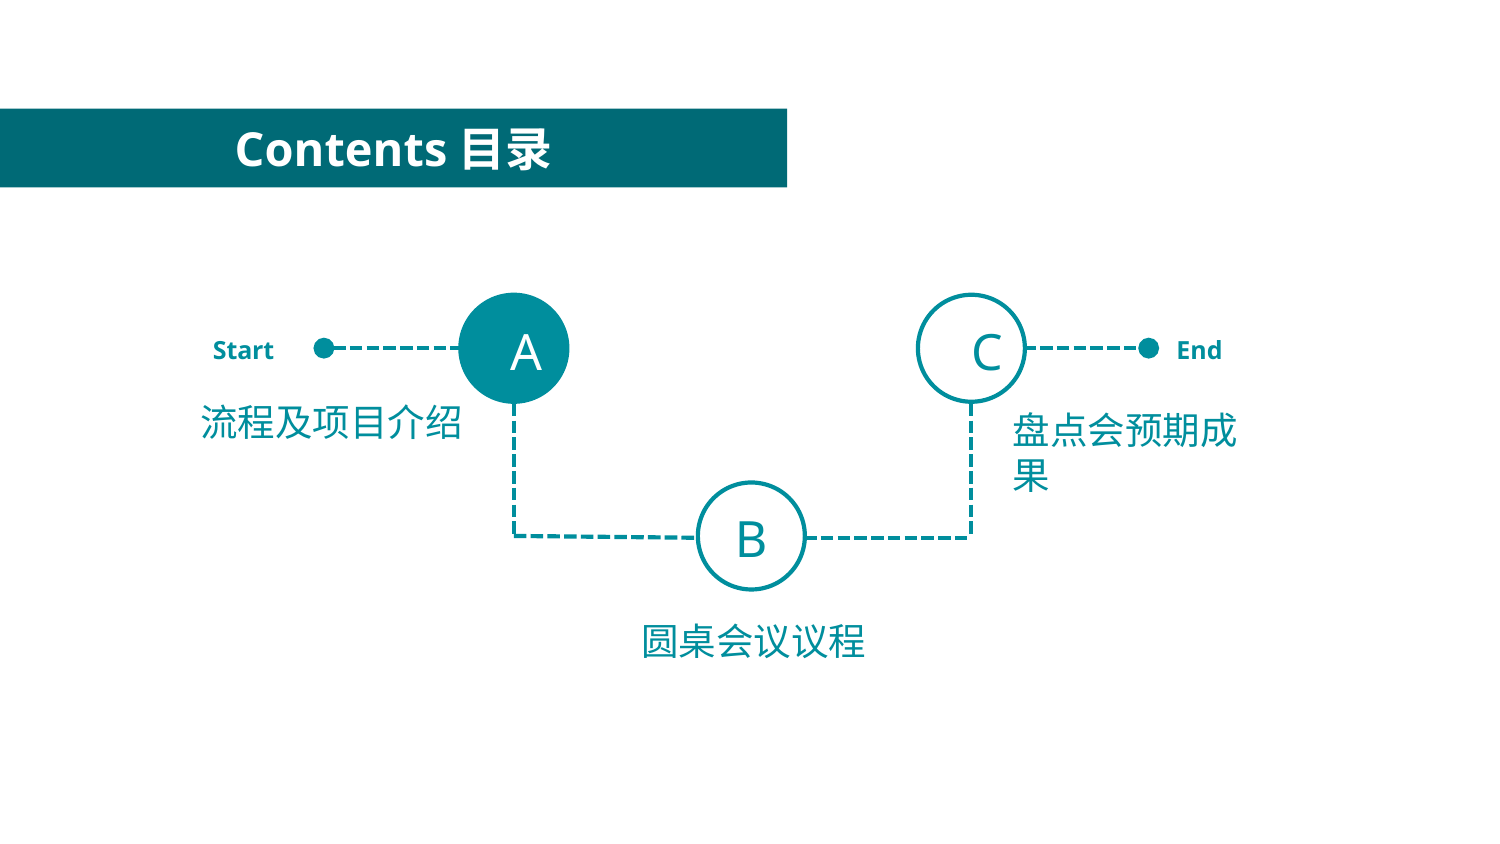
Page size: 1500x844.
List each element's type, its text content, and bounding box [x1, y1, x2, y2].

text_box C [956, 313, 987, 388]
text_box [917, 294, 1025, 402]
text_box Contents目录 [0, 108, 788, 188]
text_box Start [128, 327, 289, 372]
text_box [797, 547, 804, 564]
text_box 圆桌会议议程 [574, 615, 873, 702]
text_box 流程及项目介绍 [181, 395, 470, 576]
text_box End [1077, 327, 1238, 372]
text_box [711, 482, 791, 500]
text_box [697, 509, 705, 563]
text_box 盘点会预期成果 [1006, 403, 1252, 620]
text_box [797, 508, 805, 537]
text_box B [705, 500, 797, 575]
text_box [714, 575, 788, 590]
text_box A [495, 313, 533, 388]
text_box [460, 294, 568, 402]
